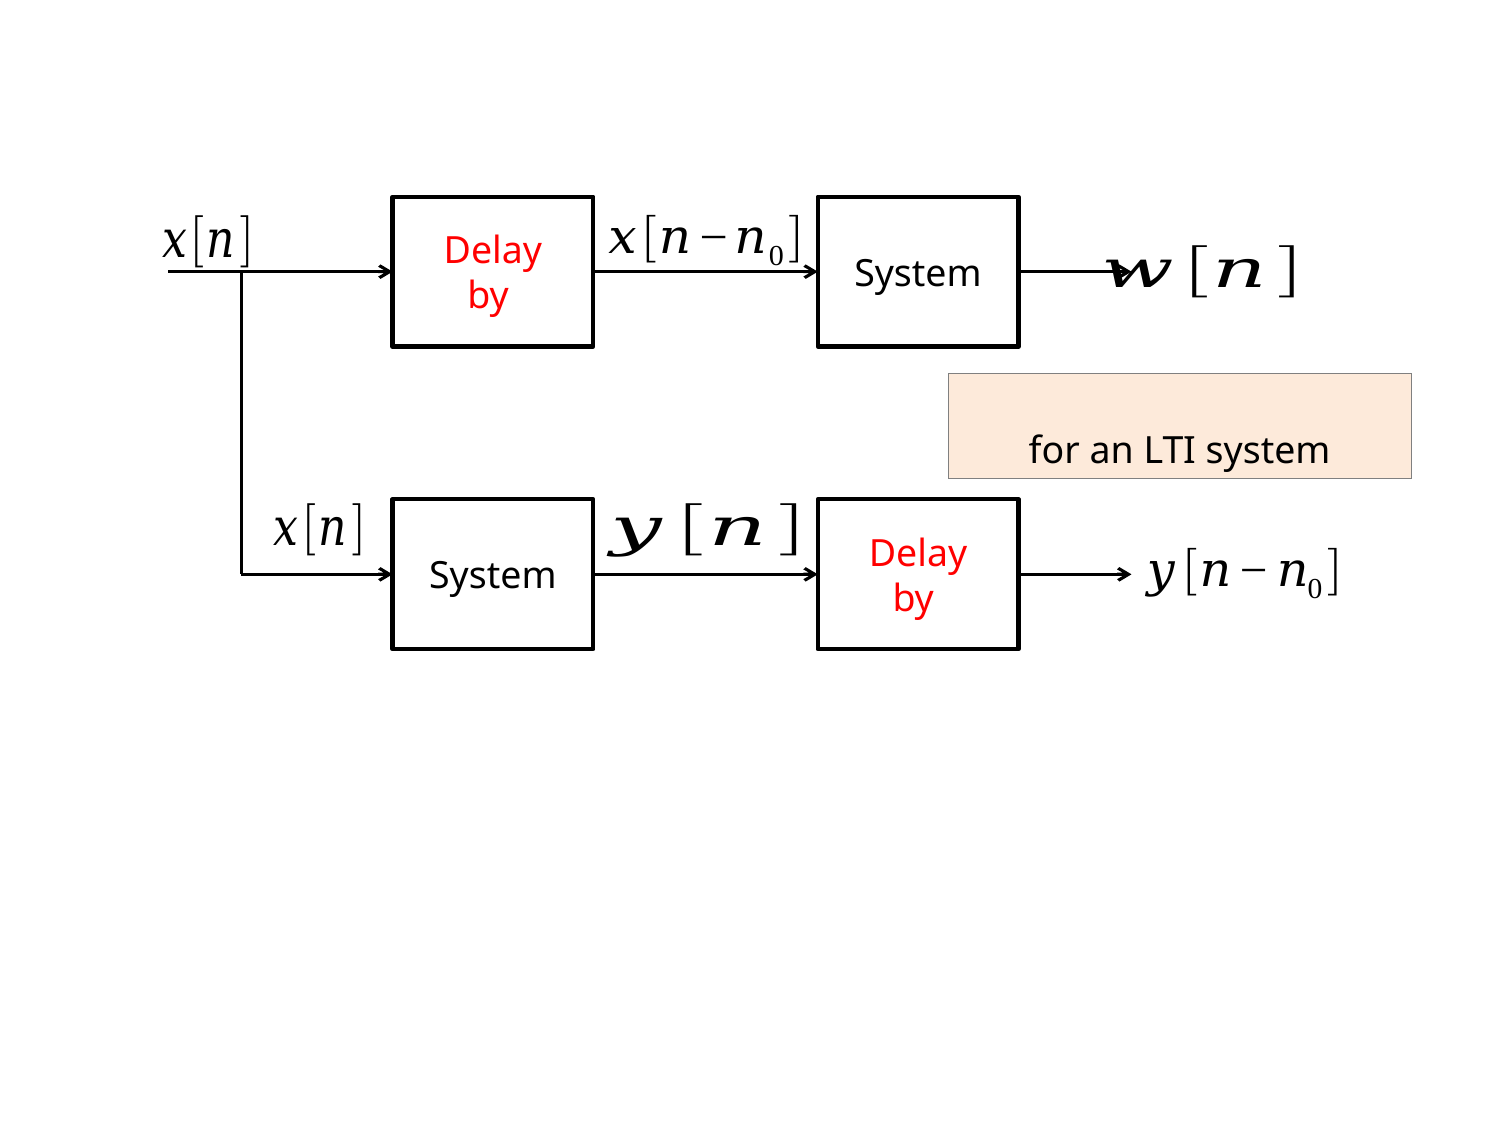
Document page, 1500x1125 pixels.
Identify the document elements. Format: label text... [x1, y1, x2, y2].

text_box System [836, 241, 1000, 302]
text_box [390, 497, 595, 651]
text_box [390, 195, 595, 349]
text_box [816, 195, 1021, 349]
text_box [816, 497, 1021, 651]
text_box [1019, 271, 1132, 575]
text_box System [411, 543, 575, 604]
